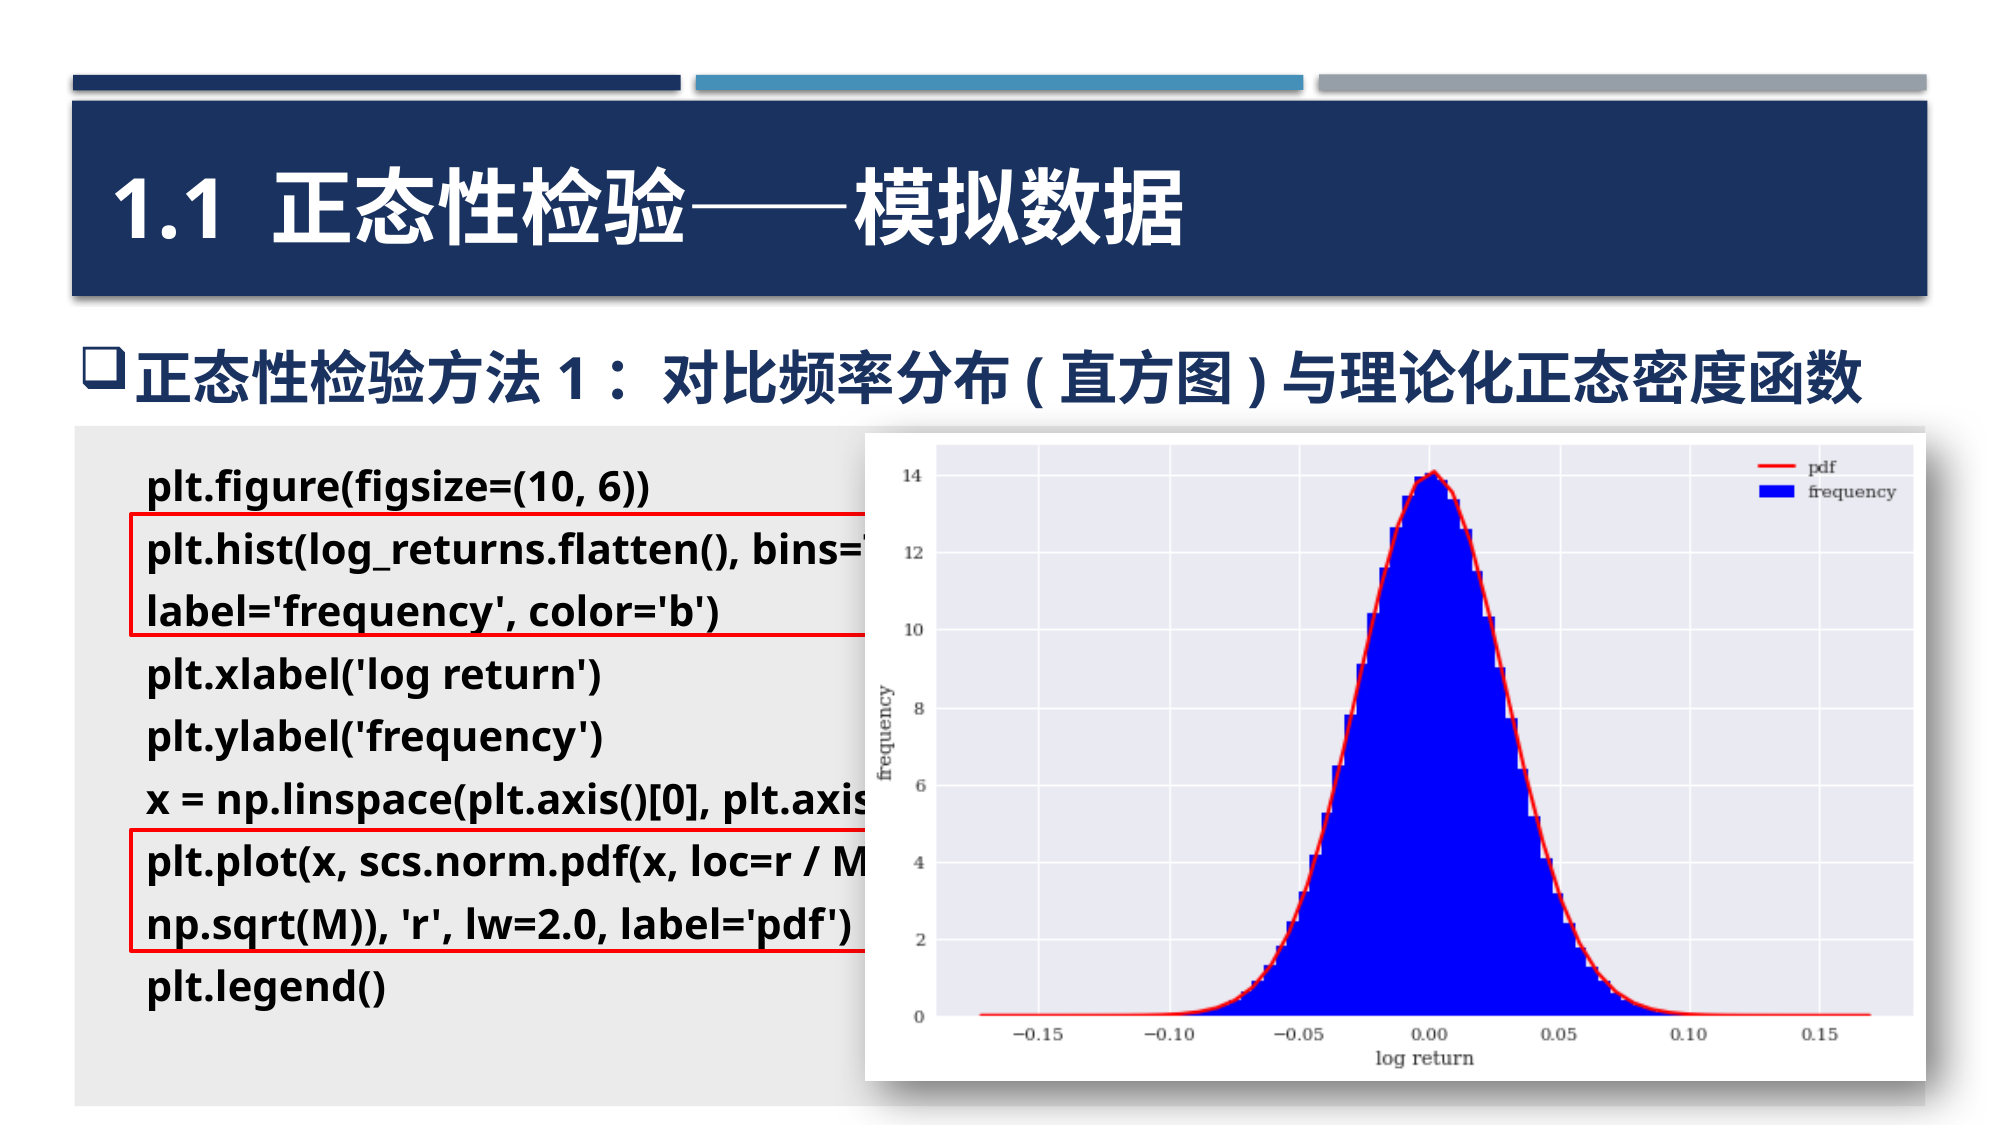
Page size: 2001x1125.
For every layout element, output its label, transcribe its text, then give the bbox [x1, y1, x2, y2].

text_box 1.1 正态性检验——模拟数据 [95, 147, 1884, 263]
picture [865, 433, 1926, 1082]
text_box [74, 425, 1926, 1107]
text_box 正态性检验方法1：对比频率分布(直方图)与理论化正态密度函数(PDF) [63, 298, 2000, 524]
